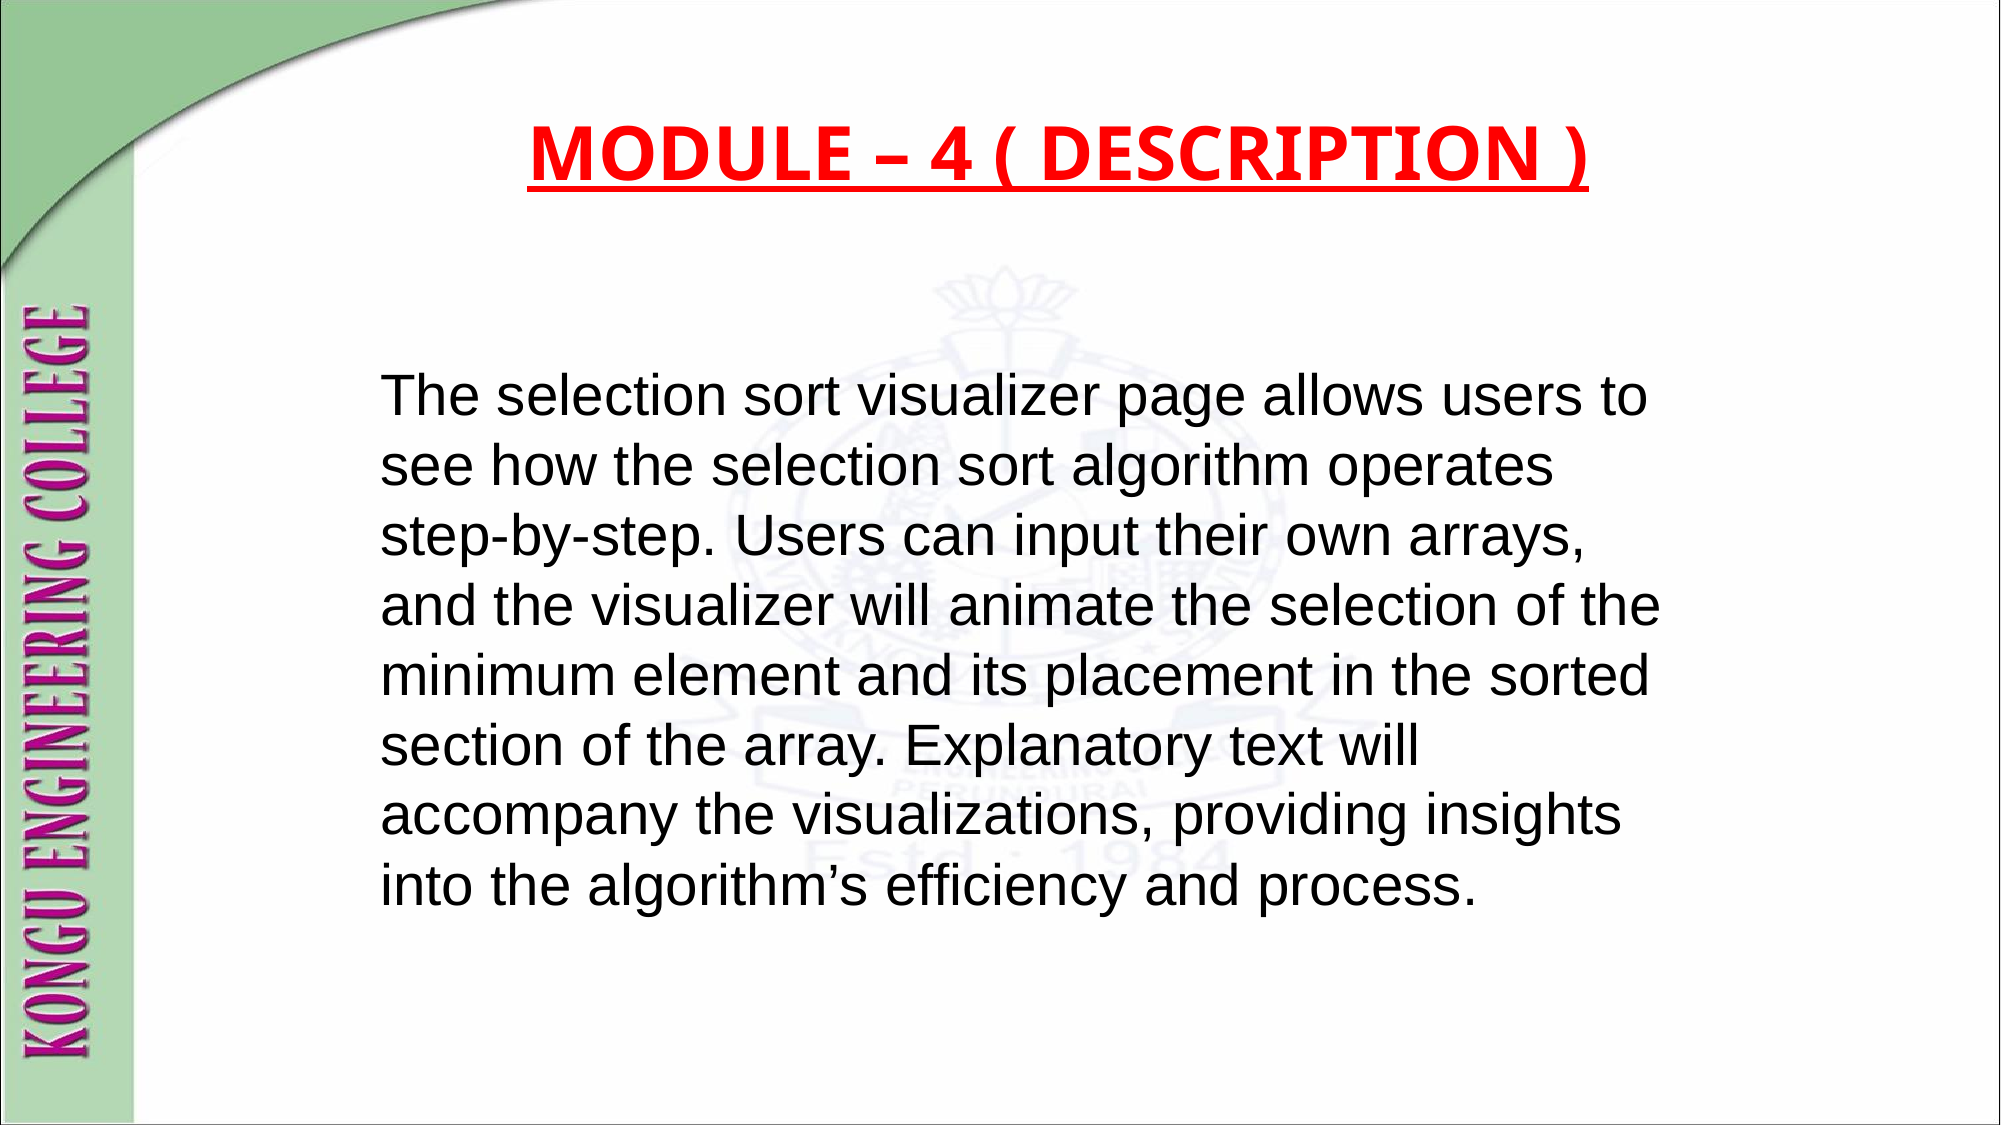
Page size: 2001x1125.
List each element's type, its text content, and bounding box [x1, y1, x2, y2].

picture [0, 0, 2001, 1125]
text_box MODULE – 4 ( DESCRIPTION ) [491, 82, 1626, 219]
text_box The selection sort visualizer page allows users to see how the selection sort algorithm operates step-by-step. Users can input their own arrays, and the visualizer will animate the selection of the minimum element and its placement in the sorted section of the array. Explanatory text will accompany the visualizations, providing insights into the algorithm’s efficiency and process. [364, 266, 1684, 1008]
